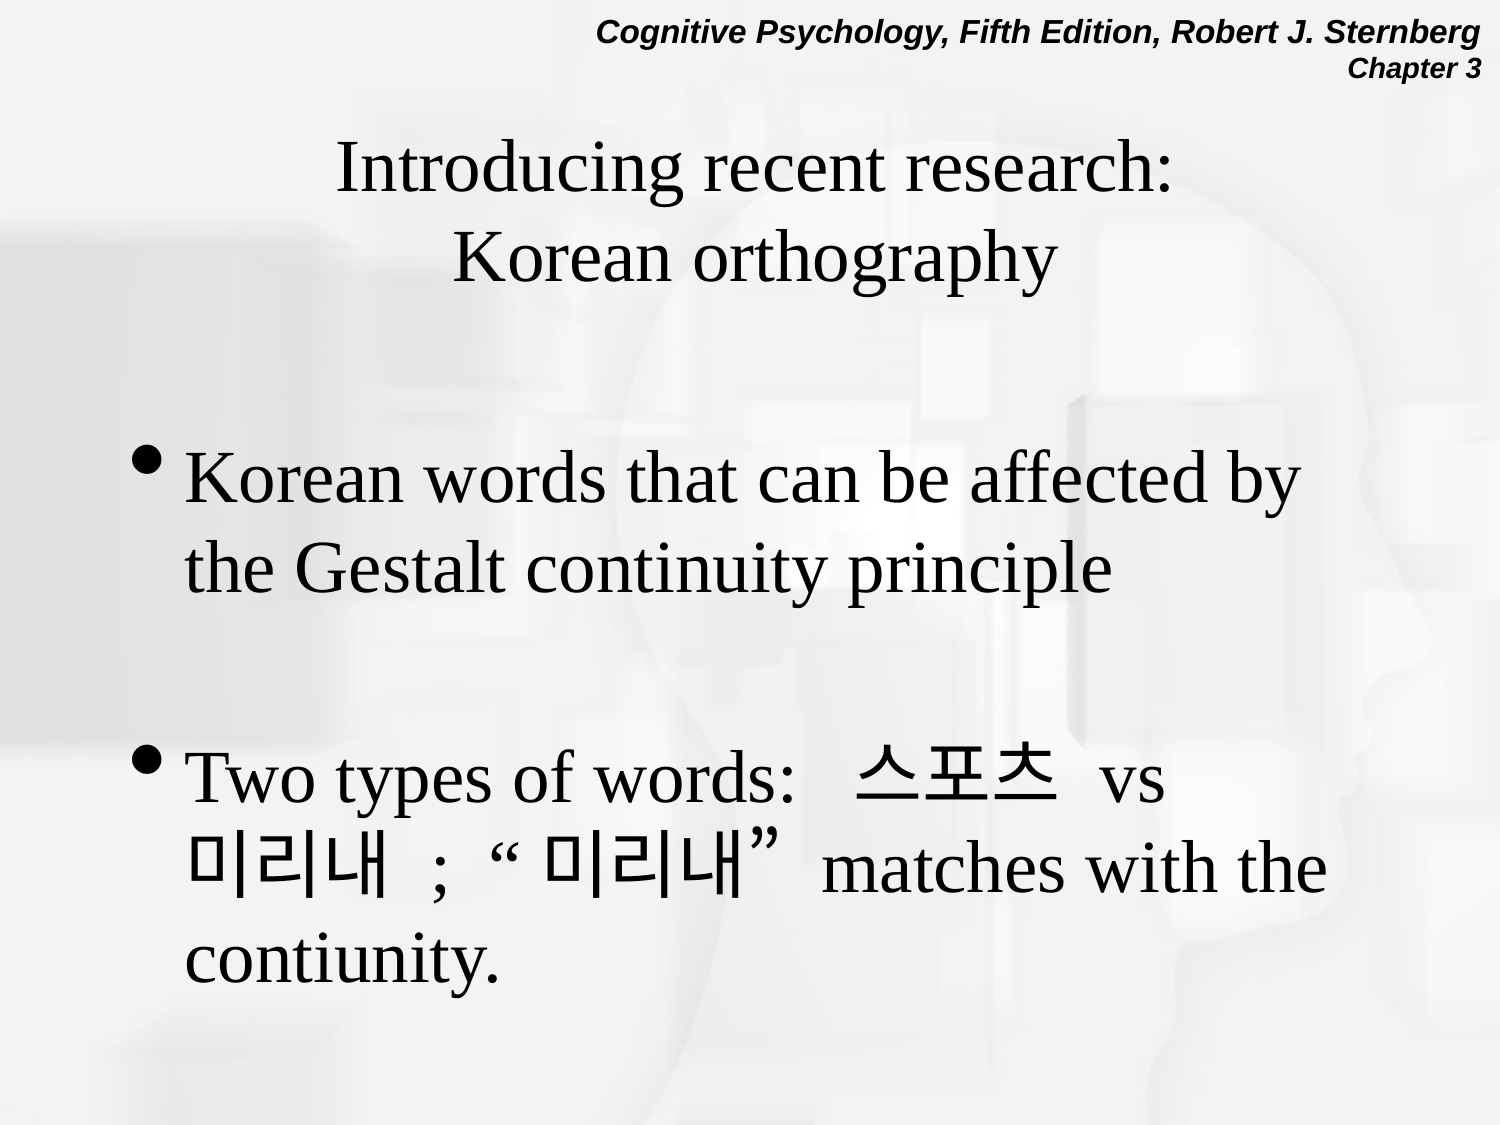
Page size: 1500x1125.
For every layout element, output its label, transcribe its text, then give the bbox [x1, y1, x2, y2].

list Korean words that can be affected by the Gestalt continuity principle Two types of words: 스포츠 vs 미리내 ; “미리내” matches with the contiunity. [113, 419, 1424, 1083]
picture [0, 0, 1500, 1125]
title Introducing recent research: Korean orthography [29, 174, 1483, 238]
